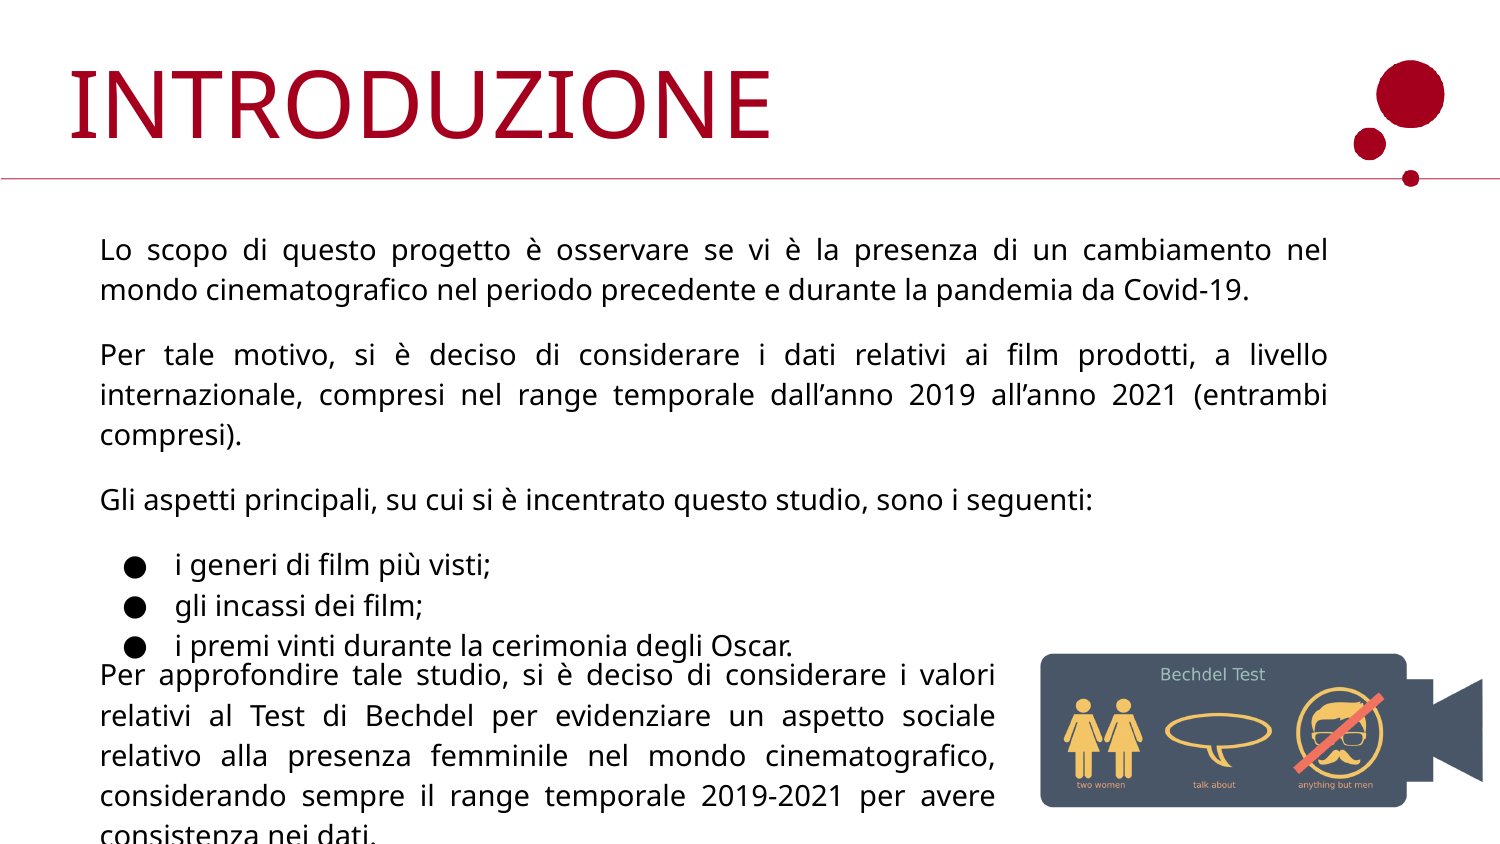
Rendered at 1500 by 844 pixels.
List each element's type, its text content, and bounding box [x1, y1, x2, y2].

text_box INTRODUZIONE [53, 29, 1282, 173]
picture [0, 0, 1500, 844]
text_box Per approfondire tale studio, si è deciso di considerare i valori relativi al Test di Bechdel per evidenziare un aspetto sociale relativo alla presenza femminile nel mondo cinematografico, considerando sempre il range temporale 2019-2021 per avere consistenza nei dati. [84, 636, 1012, 844]
text_box Lo scopo di questo progetto è osservare se vi è la presenza di un cambiamento nel mondo cinematografico nel periodo precedente e durante la pandemia da Covid-19. Per tale motivo, si è deciso di considerare i dati relativi ai film prodotti, a livello internazionale, compresi nel range temporale dall’anno 2019 all’anno 2021 (entrambi compresi). Gli aspetti principali, su cui si è incentrato questo studio, sono i seguenti: i generi di film più visti; gli incassi dei film; i premi vinti durante la cerimonia degli Oscar. [84, 210, 1345, 677]
